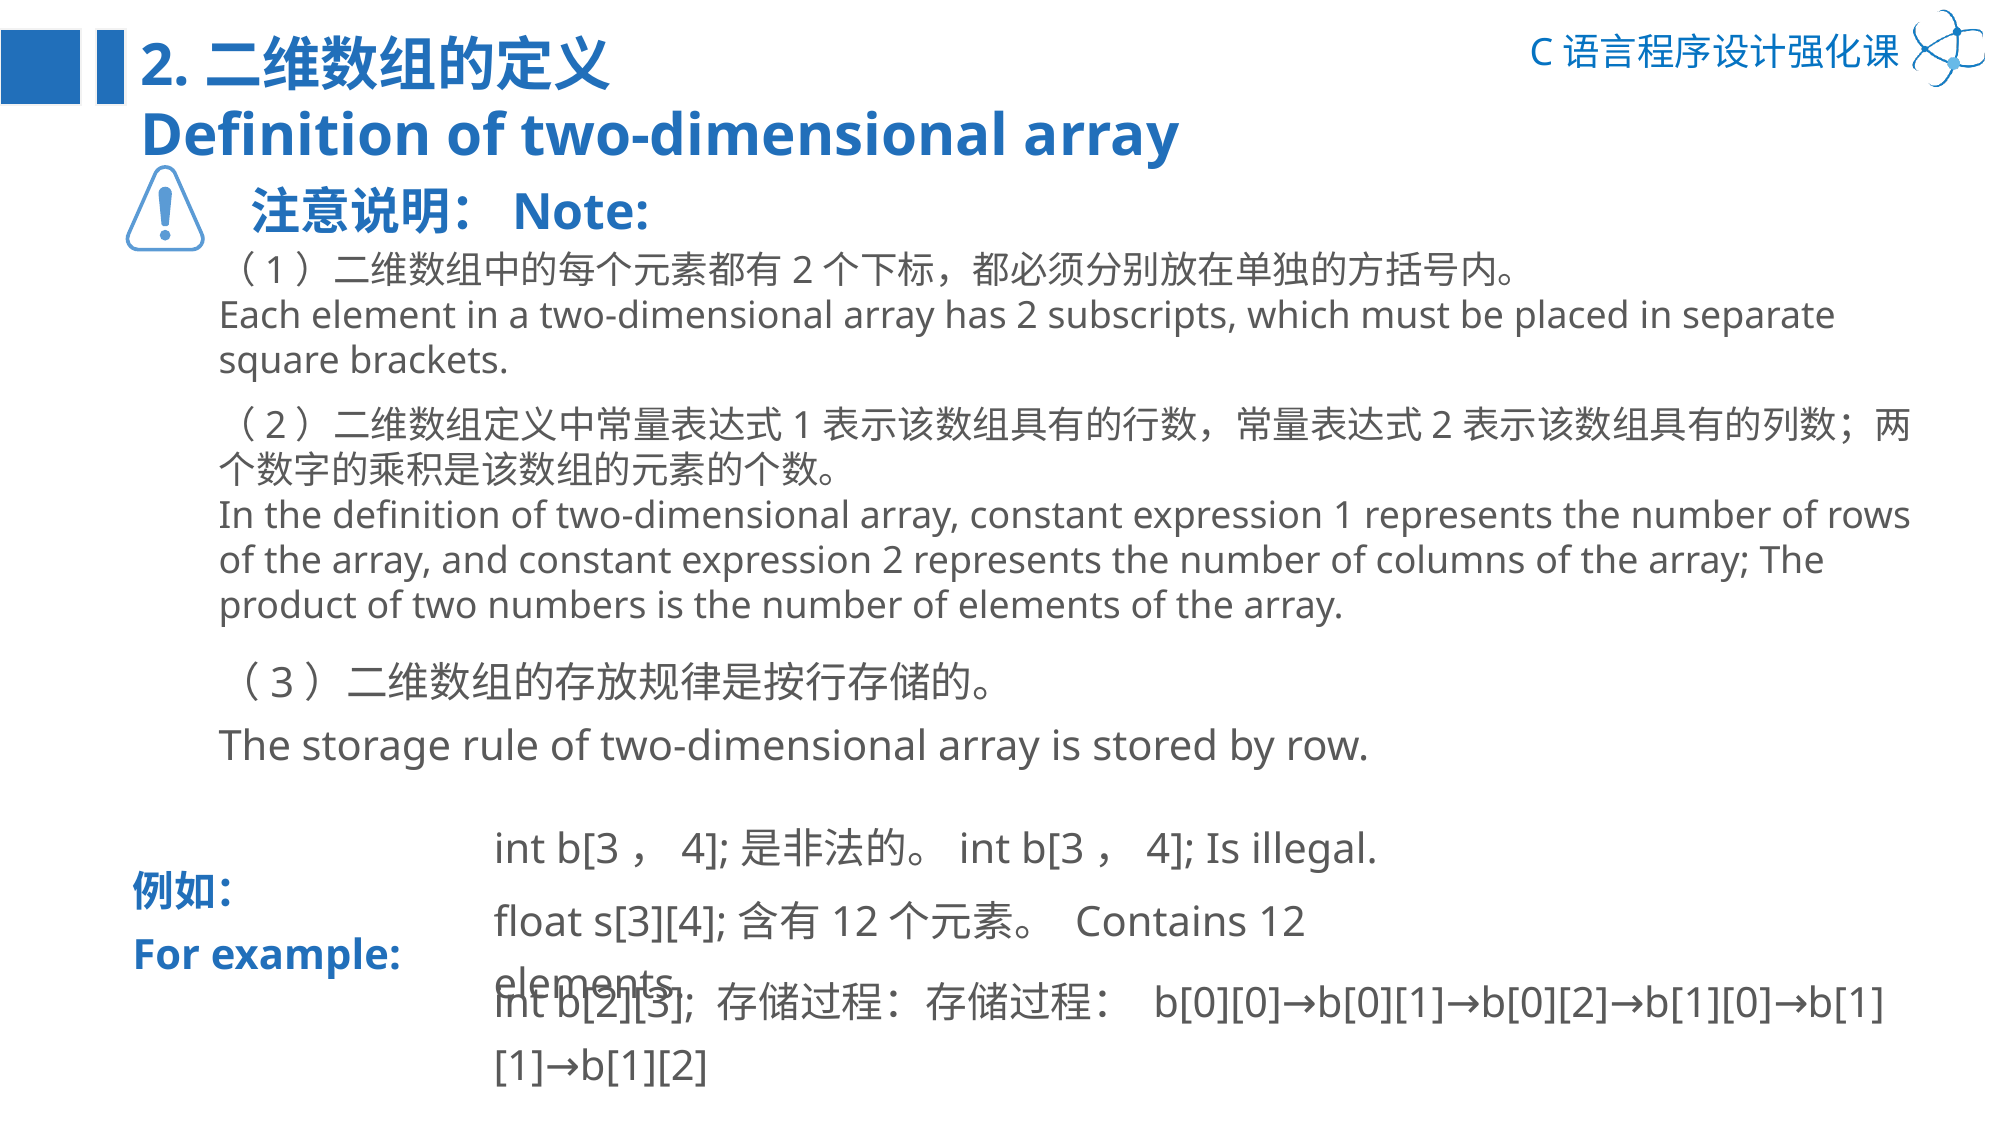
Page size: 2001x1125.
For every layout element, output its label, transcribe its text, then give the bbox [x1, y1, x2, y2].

text_box int b[2][3]; 存储过程：存储过程： b[0][0]→b[0][1]→b[0][2]→b[1][0]→b[1][1]→b[1][2] [478, 955, 1971, 1096]
text_box （3）二维数组的存放规律是按行存储的。 The storage rule of two-dimensional array is stored by row. [203, 636, 1614, 777]
text_box [95, 28, 127, 106]
text_box [0, 28, 82, 106]
text_box [125, 165, 205, 252]
text_box （2）二维数组定义中常量表达式1表示该数组具有的行数，常量表达式2表示该数组具有的列数；两个数字的乘积是该数组的元素的个数。 In the definition of two-dimensional array, constant expression 1 represents the number of rows of the array, and constant expression 2 represents the number of columns of the array; The product of two numbers is the number of elements of the array. [203, 394, 1930, 634]
text_box float s[3][4];含有12个元素。 Contains 12 elements. [478, 874, 1521, 955]
text_box 2.二维数组的定义 Definition of two-dimensional array [125, 19, 1364, 175]
text_box 例如： For example: [117, 845, 479, 985]
picture [1828, 1, 2000, 94]
text_box 注意说明：Note: [235, 160, 838, 238]
text_box （1）二维数组中的每个元素都有2个下标，都必须分别放在单独的方括号内。 Each element in a two-dimensional array has 2 subscripts, which must be placed in separate square brackets. [203, 238, 1910, 388]
text_box int b[3，4];是非法的。int b[3，4]; Is illegal. [479, 802, 1522, 880]
